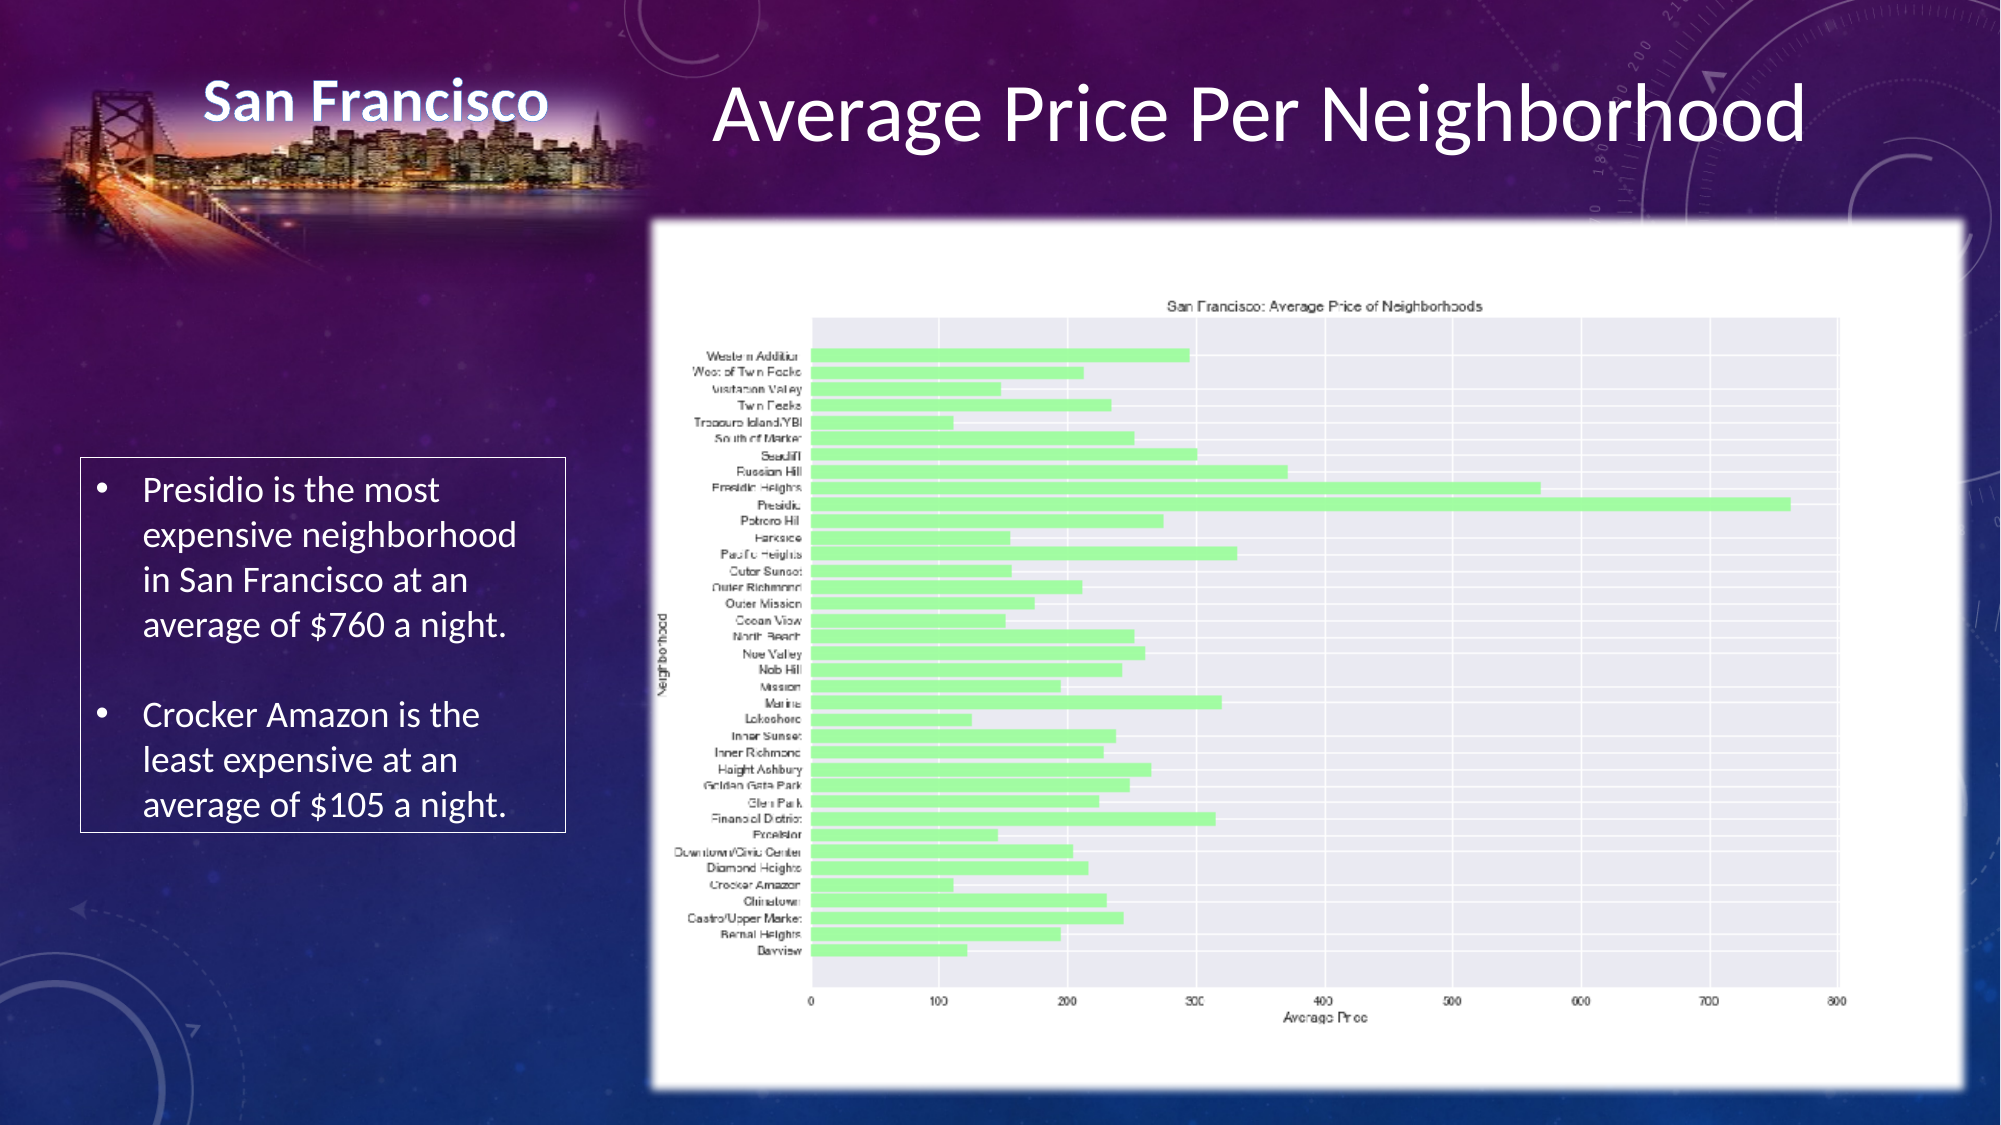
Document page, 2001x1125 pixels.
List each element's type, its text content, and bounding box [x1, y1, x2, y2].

text_box Average Price Per Neighborhood [667, 50, 1856, 166]
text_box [0, 50, 667, 285]
text_box Presidio is the most expensive neighborhood in San Francisco at an average of $760 a night. Crocker Amazon is the least expensive at an average of $105 a night. [80, 457, 566, 833]
picture [0, 0, 2001, 1125]
